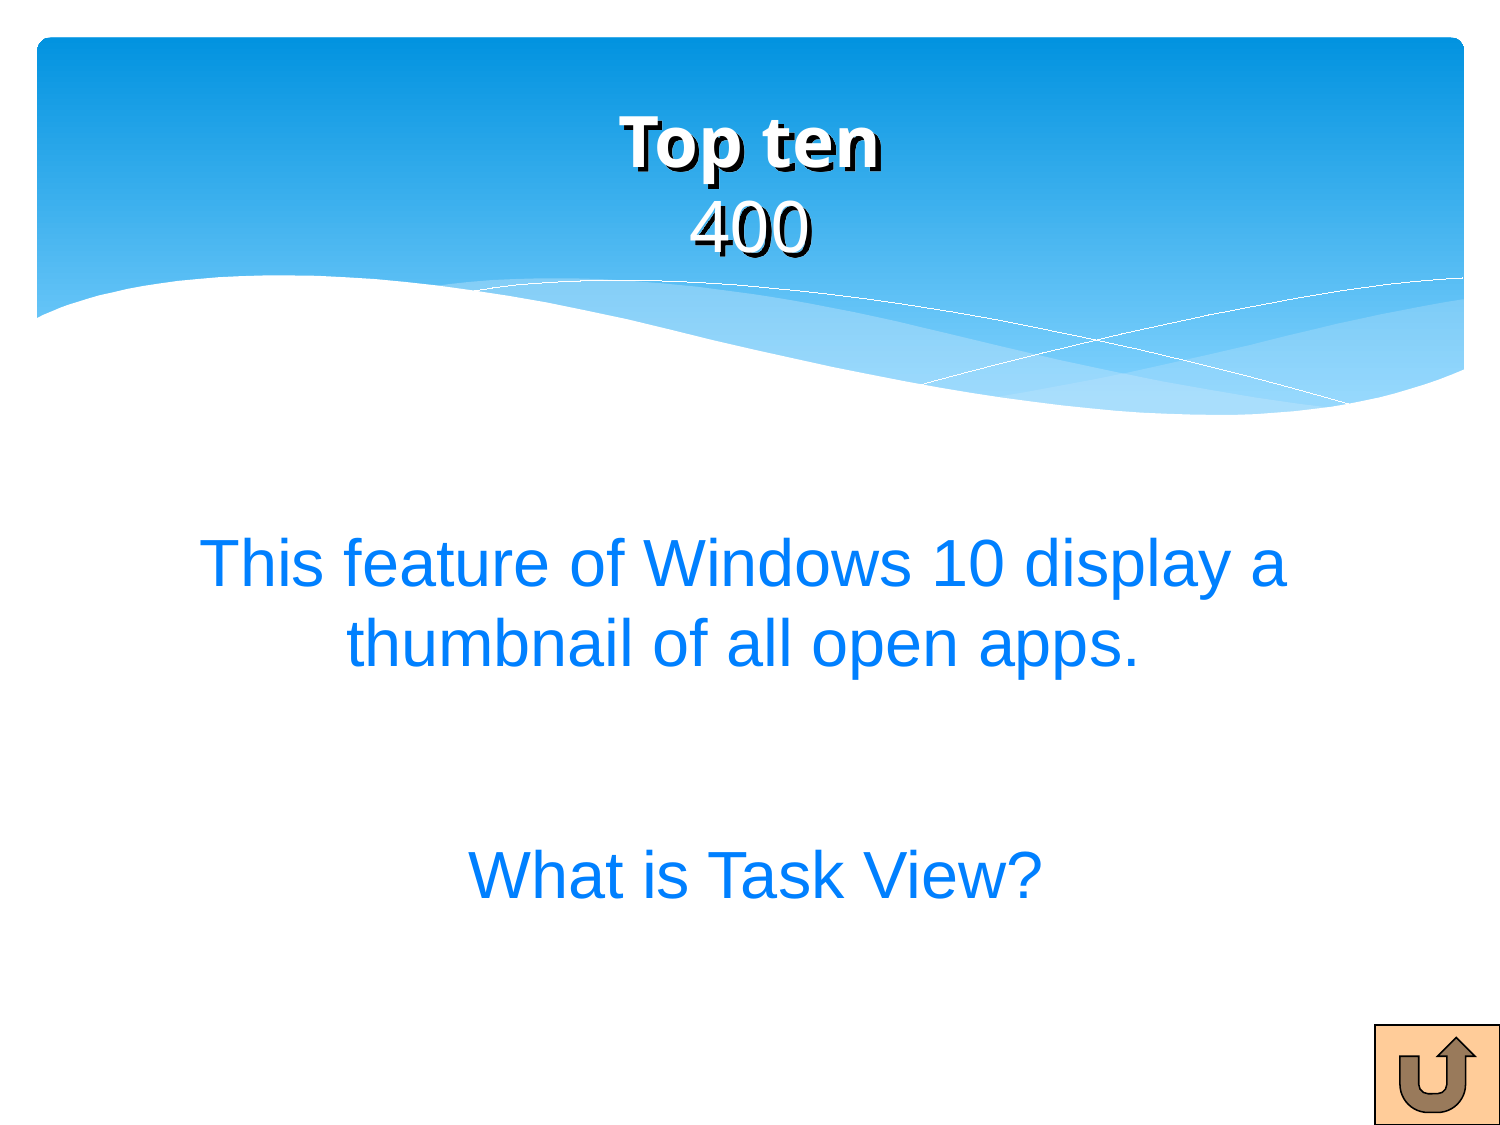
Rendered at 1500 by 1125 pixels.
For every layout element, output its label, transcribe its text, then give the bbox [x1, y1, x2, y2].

text_box [1374, 1025, 1500, 1125]
text_box What is Task View? [137, 824, 1375, 920]
text_box This feature of Windows 10 display a thumbnail of all open apps. [99, 512, 1388, 688]
title Top ten 400 [112, 87, 1388, 275]
